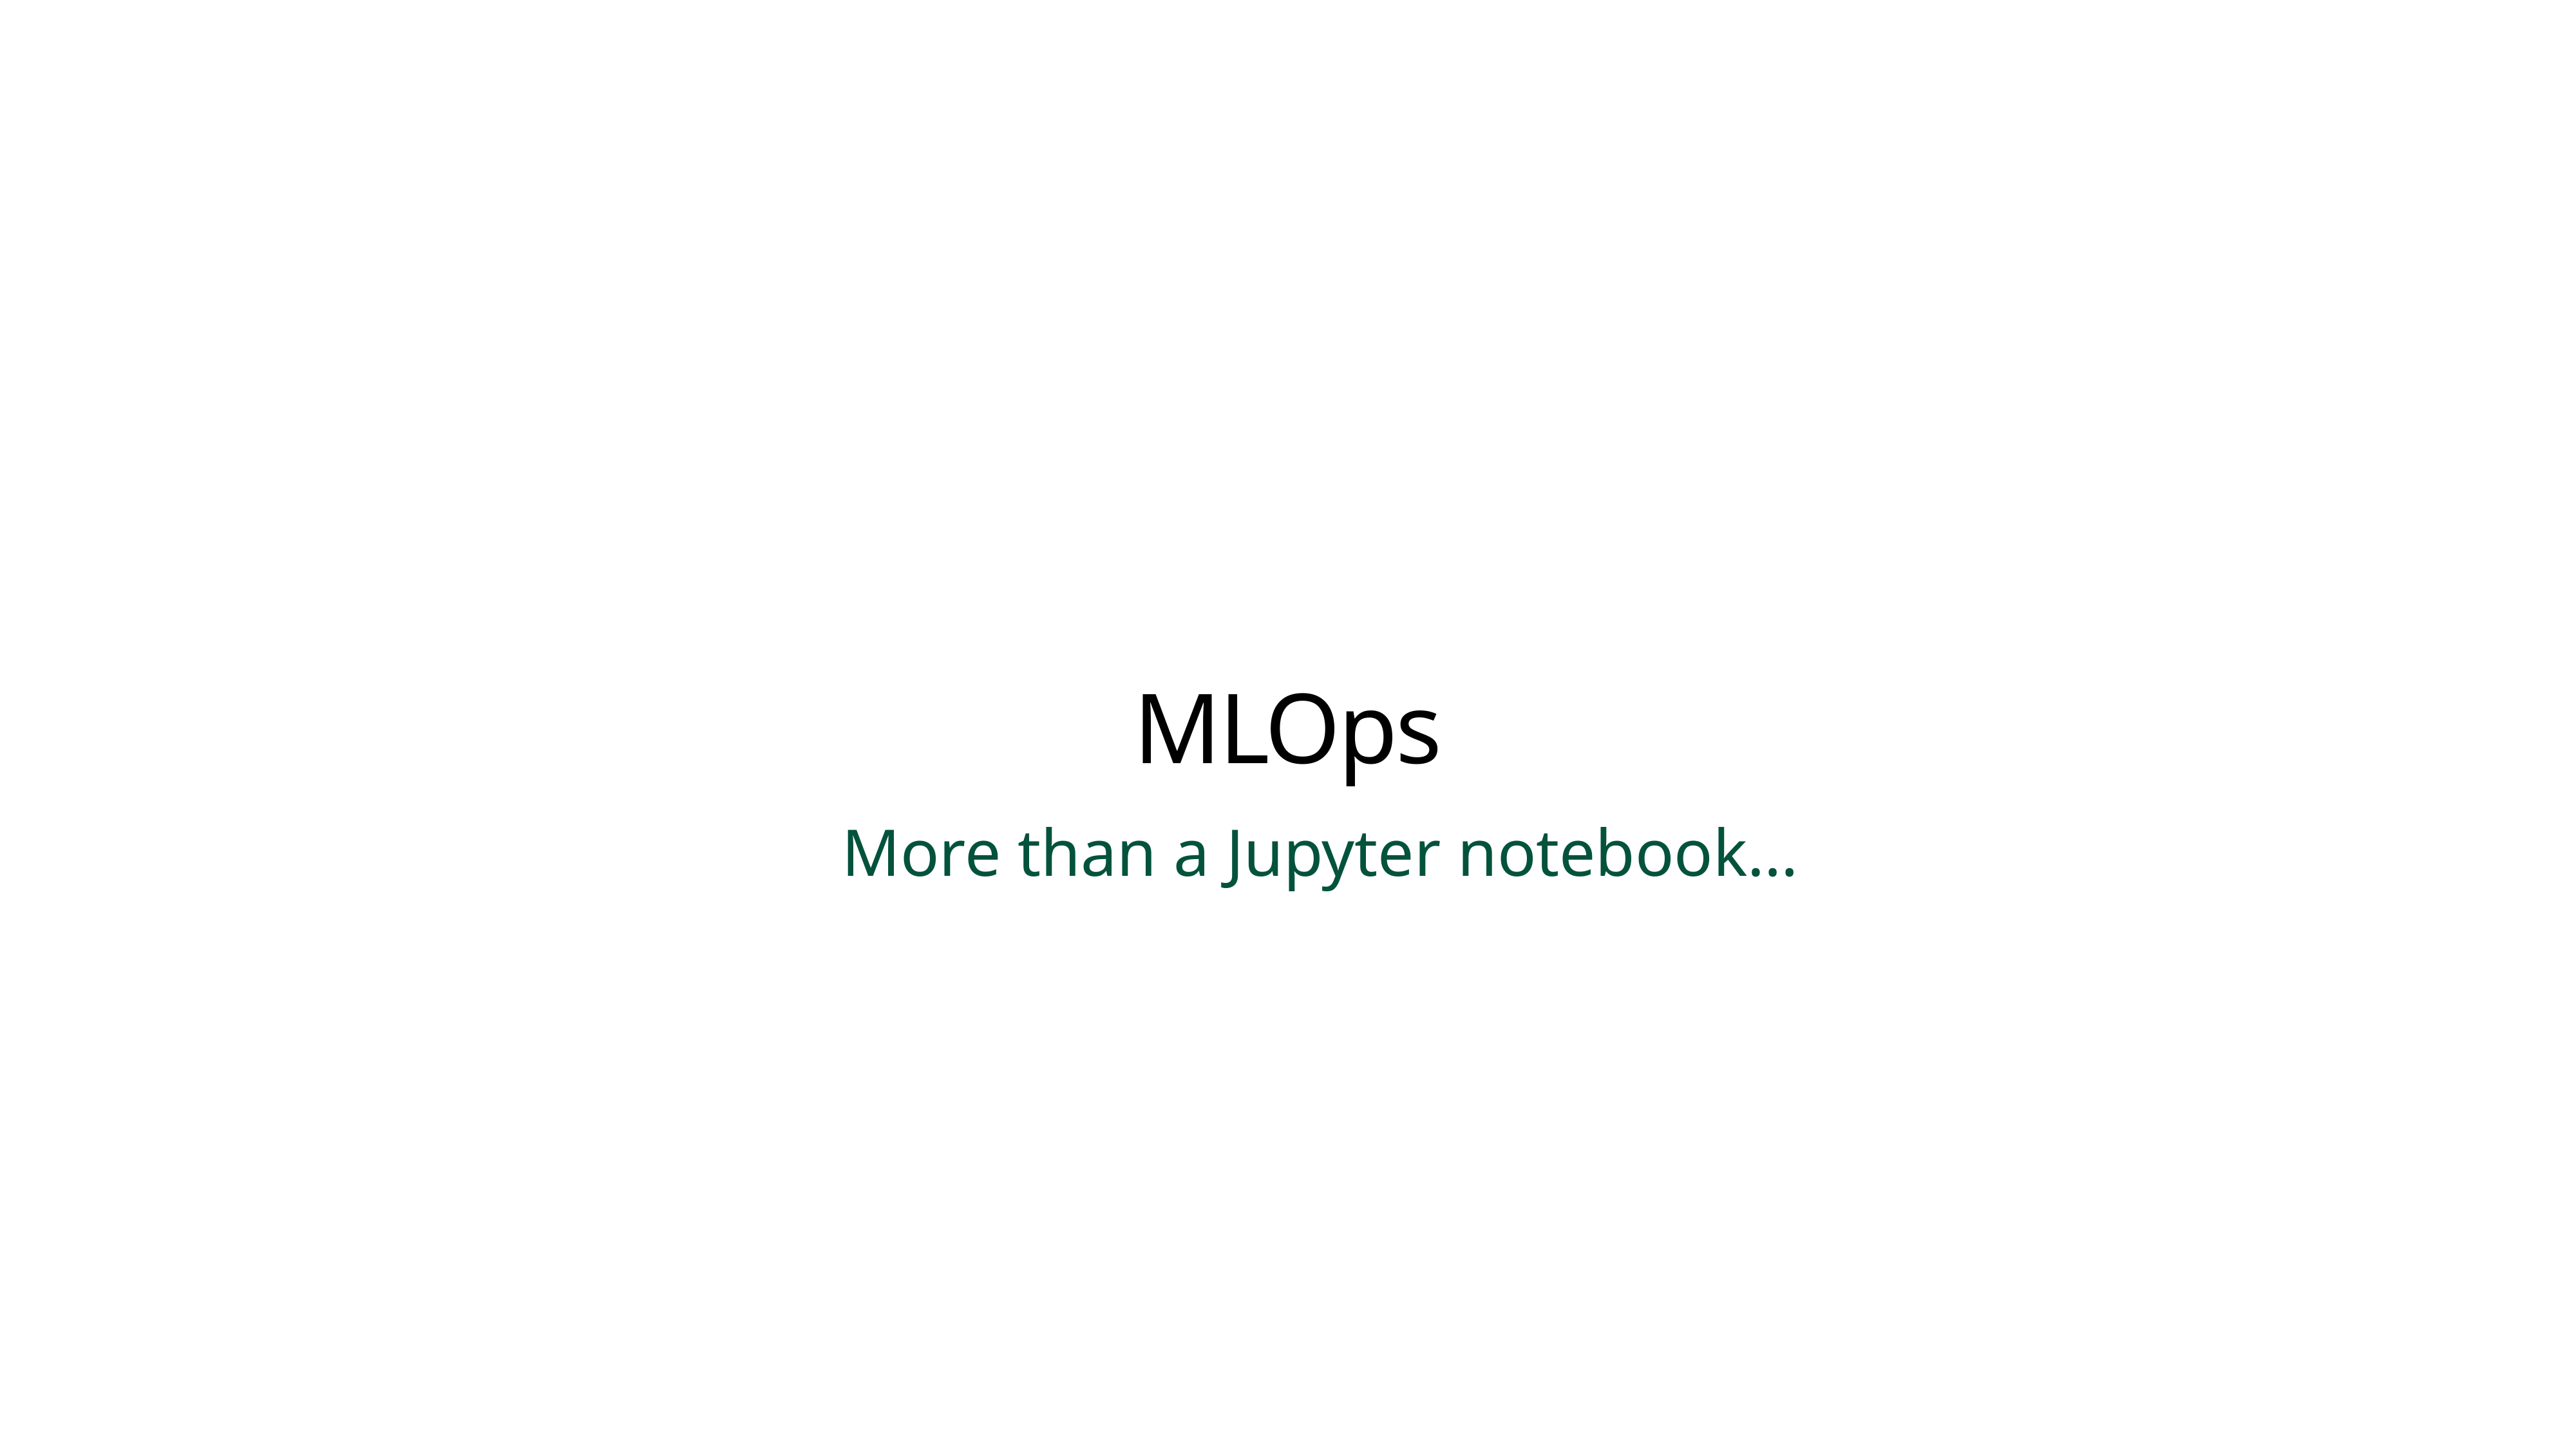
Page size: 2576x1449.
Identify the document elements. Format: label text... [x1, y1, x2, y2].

title MLOps [127, 588, 2449, 861]
text_box More than a Jupyter notebook… [431, 807, 2210, 895]
